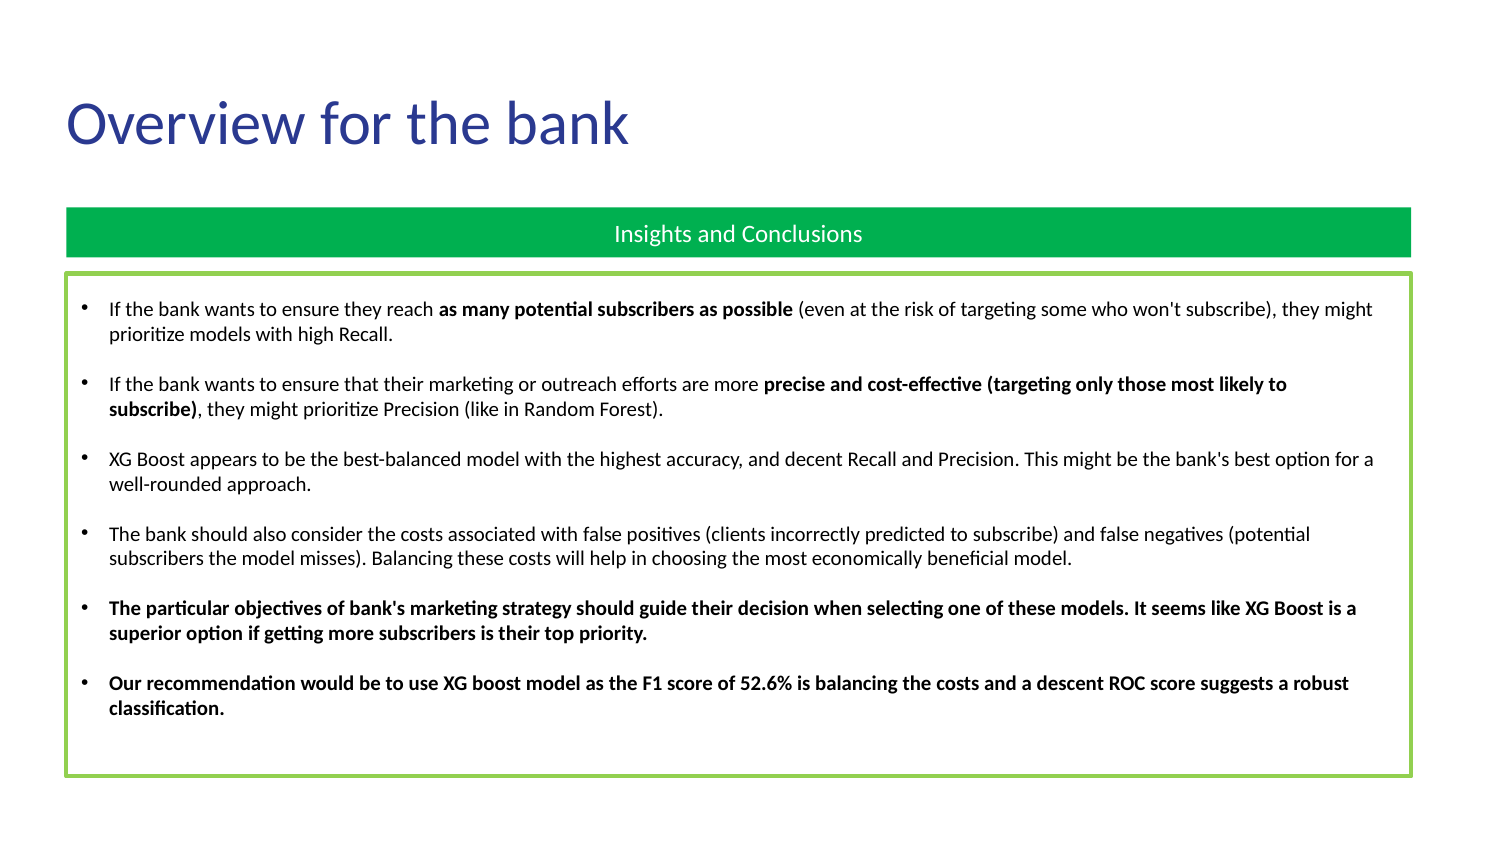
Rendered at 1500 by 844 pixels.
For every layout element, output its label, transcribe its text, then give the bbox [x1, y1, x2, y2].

text_box [64, 271, 1413, 778]
text_box Insights and Conclusions [64, 205, 1413, 260]
title Overview for the bank [51, 67, 1449, 167]
